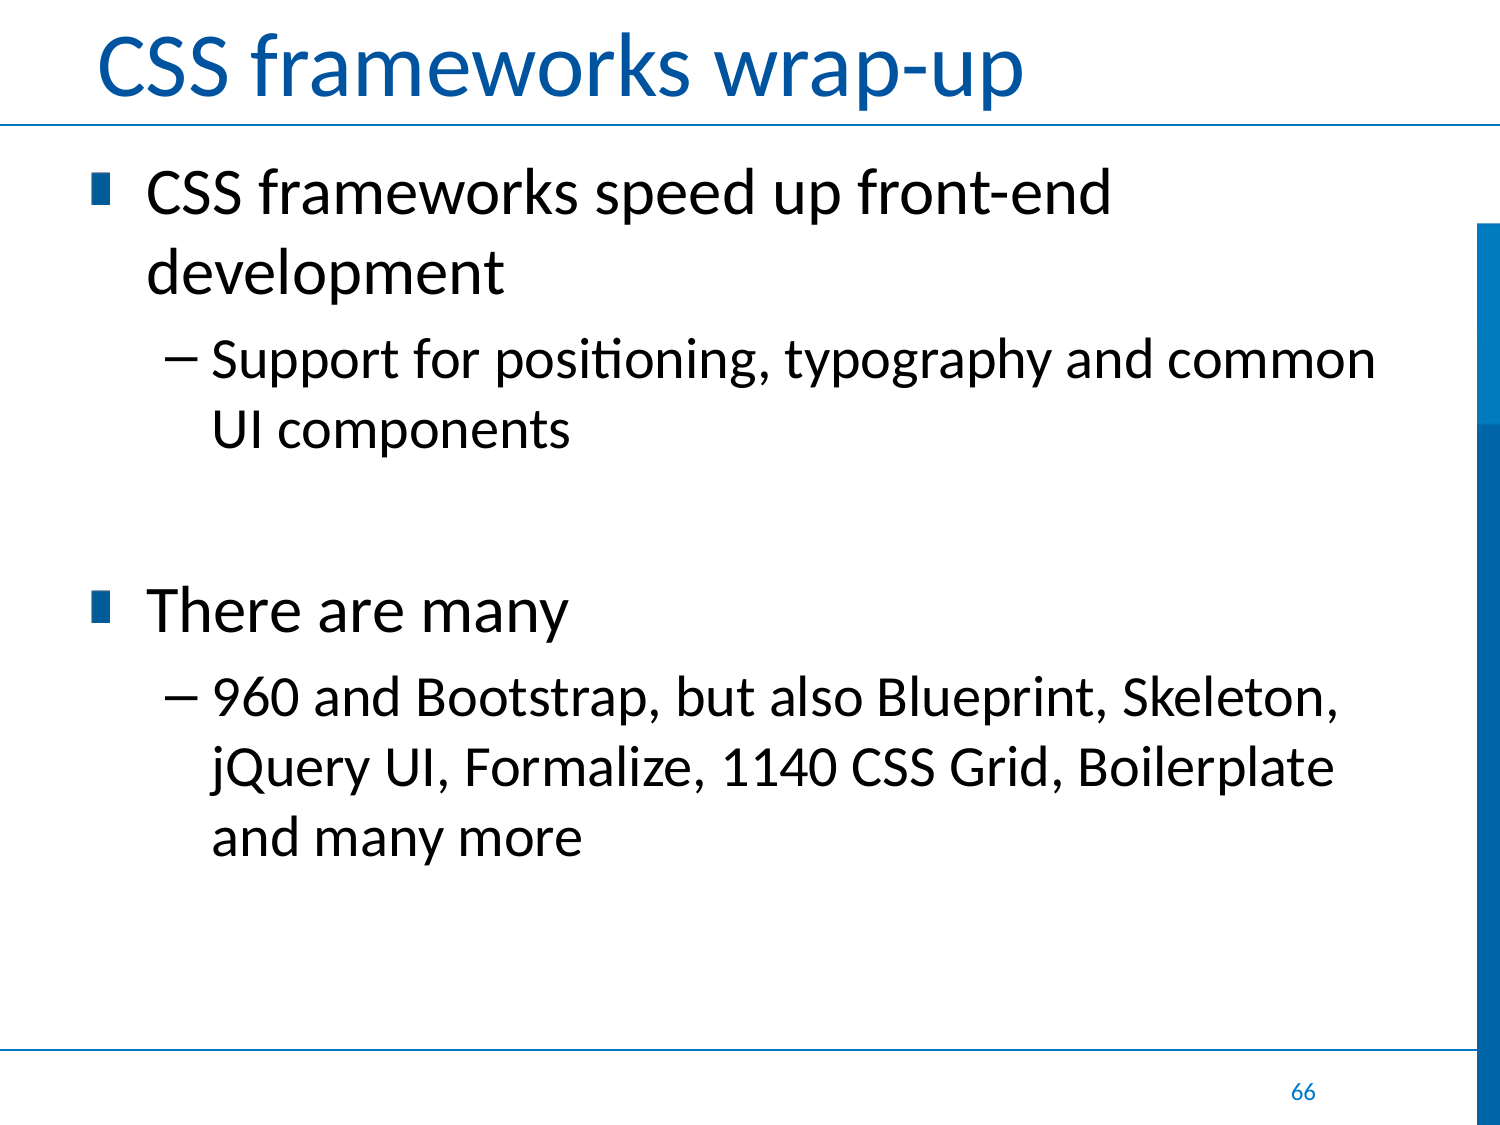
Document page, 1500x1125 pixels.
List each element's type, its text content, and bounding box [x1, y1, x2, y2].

picture [90, 589, 110, 623]
picture [90, 171, 110, 205]
picture [1477, 223, 1500, 1125]
title CSS frameworks wrap-up [81, 11, 1433, 108]
list CSS frameworks speed up front-end development Support for positioning, typography and common UI components There are many 960 and Bootstrap, but also Blueprint, Skeleton, jQuery UI, Formalize, 1140 CSS Grid, Boilerplate and many more [74, 140, 1426, 1006]
slide_number 66 [1230, 1072, 1332, 1108]
